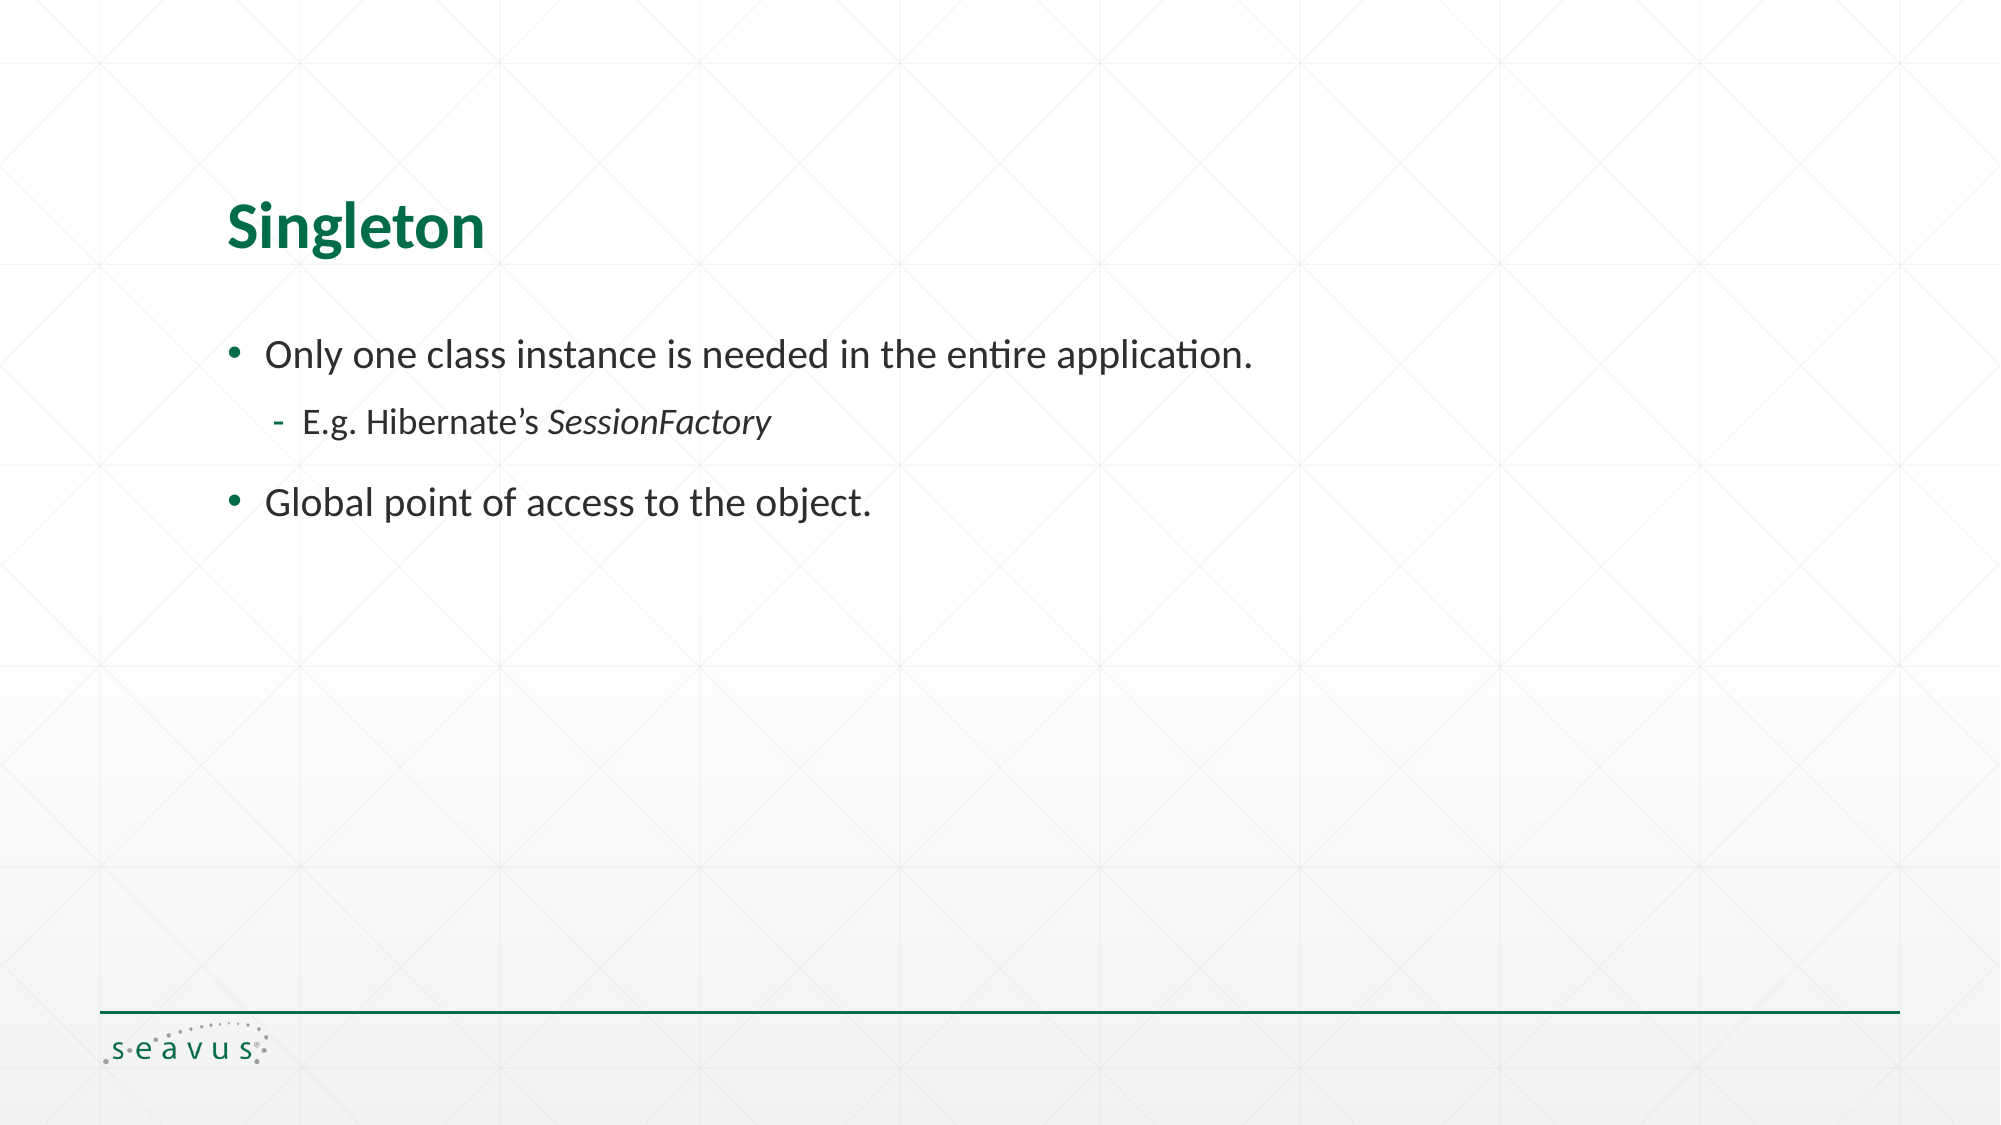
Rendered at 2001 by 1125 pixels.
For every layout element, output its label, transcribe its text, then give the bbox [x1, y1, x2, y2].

picture [103, 1022, 268, 1064]
title Singleton [212, 82, 1788, 271]
list Only one class instance is needed in the entire application. E.g. Hibernate’s SessionFactory Global point of access to the object. [212, 324, 1788, 950]
